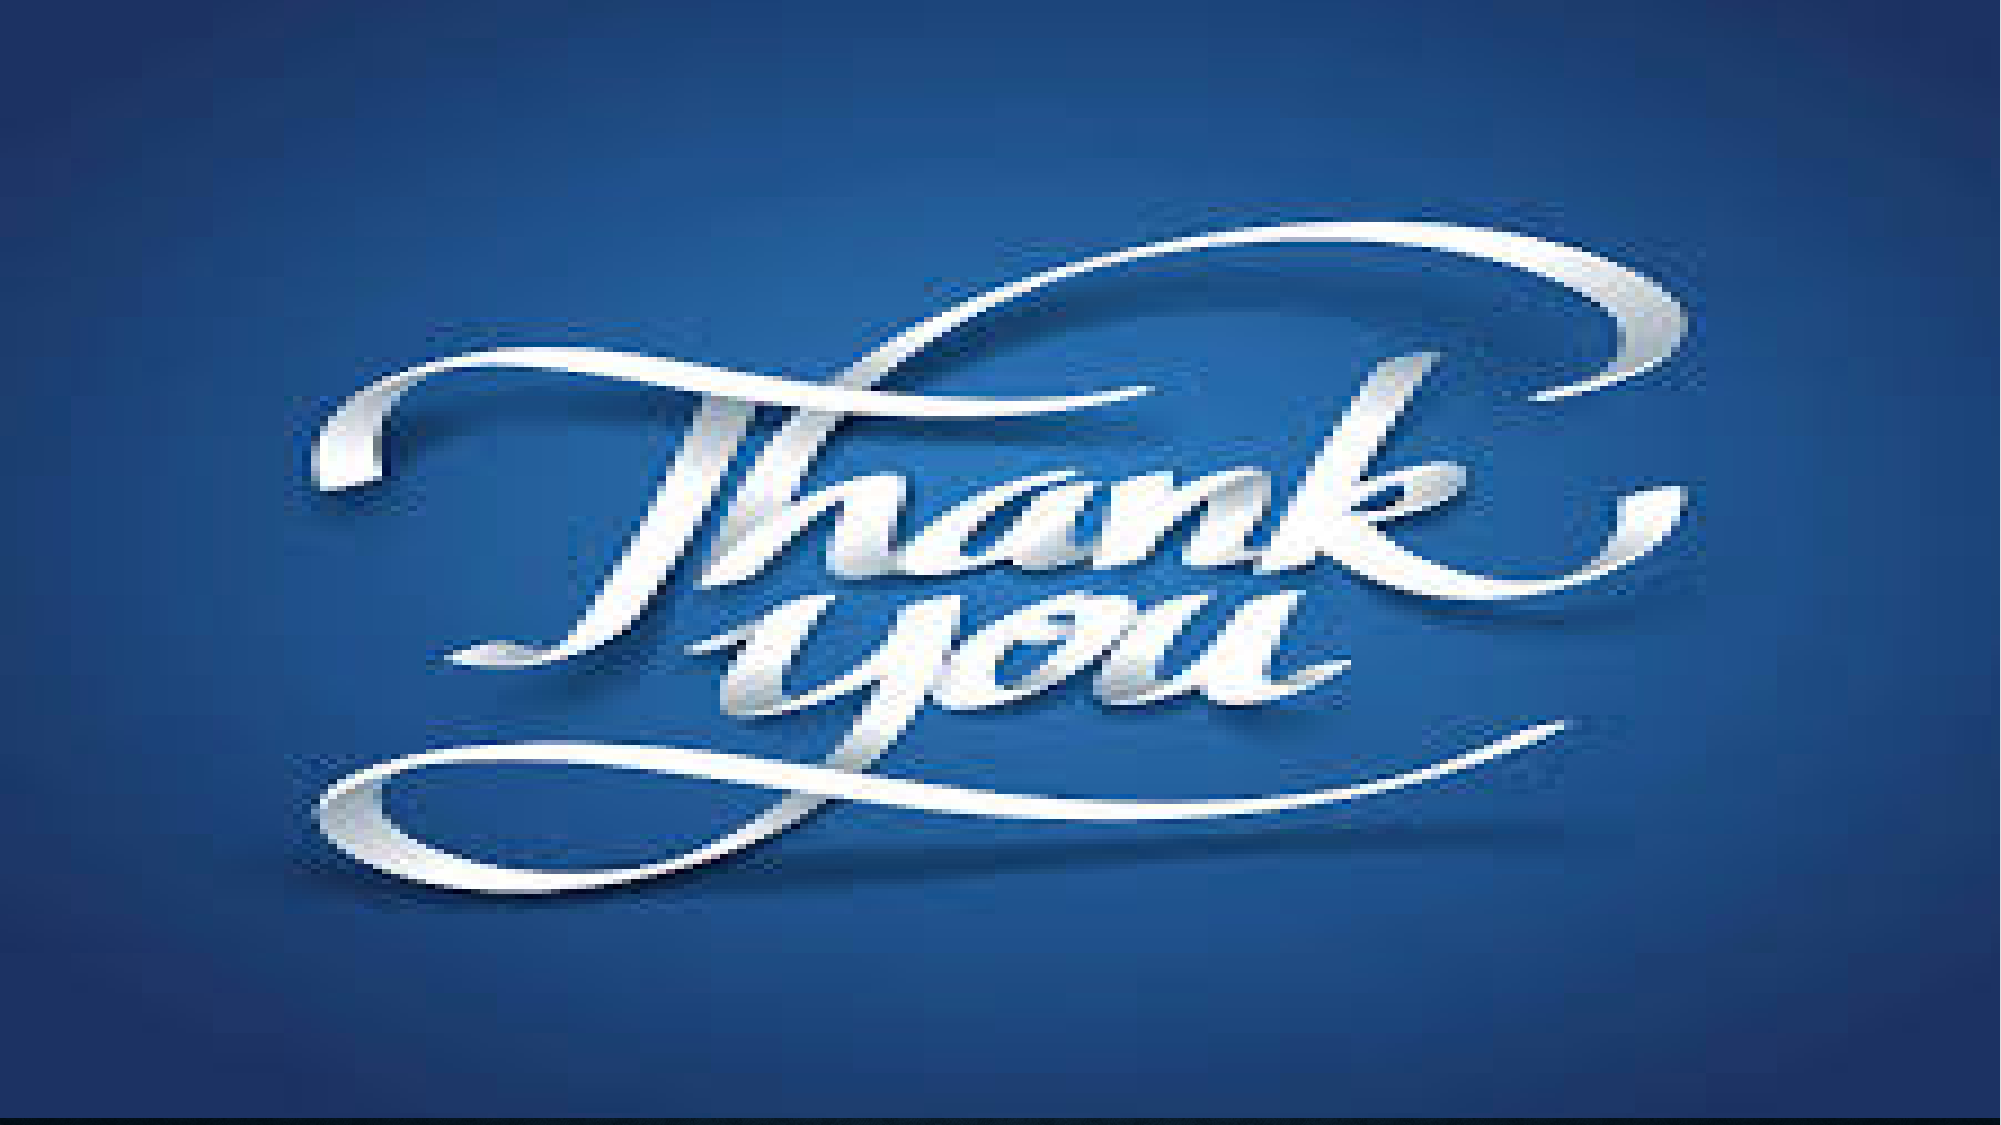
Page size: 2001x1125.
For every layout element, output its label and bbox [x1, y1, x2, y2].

list [0, 0, 2000, 1118]
